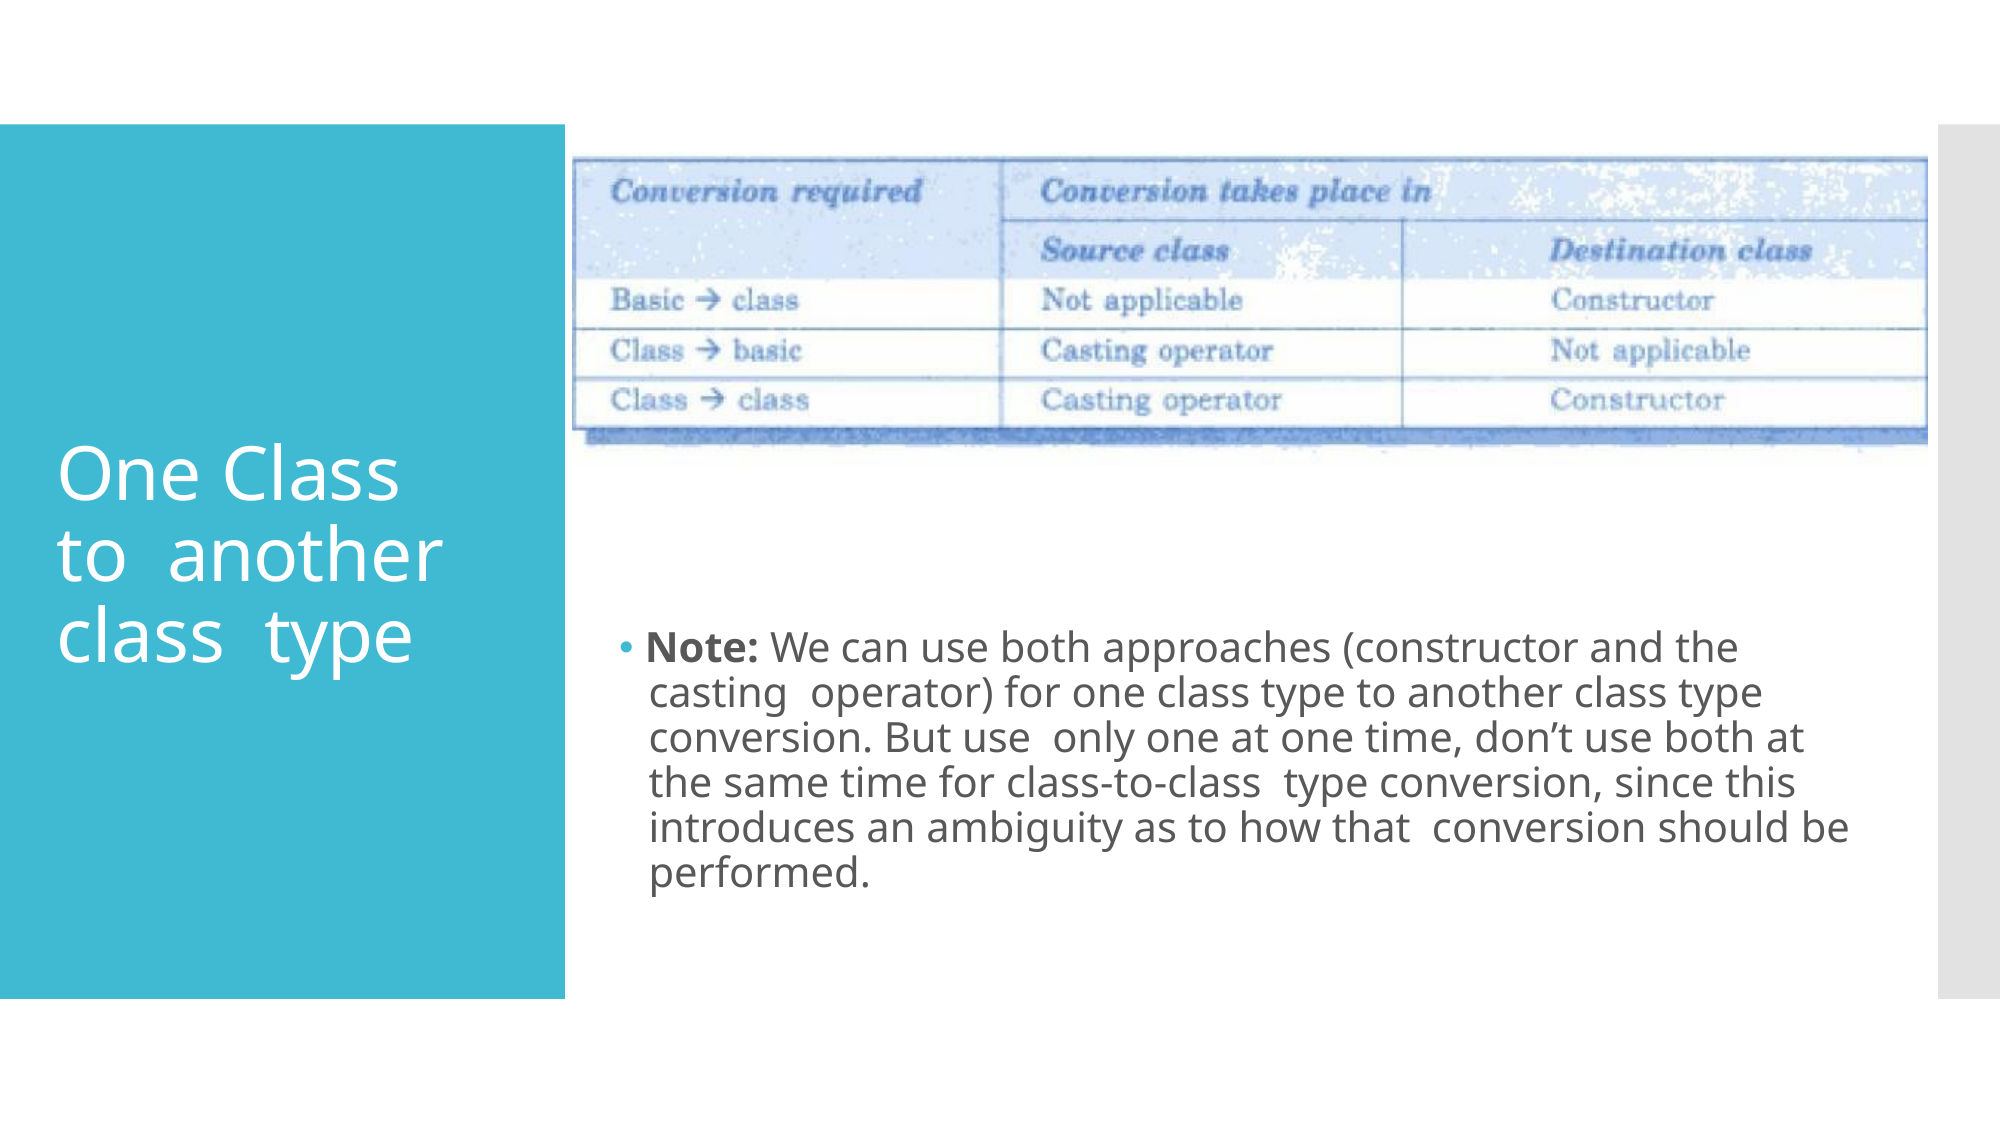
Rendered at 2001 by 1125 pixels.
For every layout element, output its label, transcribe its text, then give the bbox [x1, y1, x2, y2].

title One Class to another class type [54, 424, 452, 679]
text_box 🞄 Note: We can use both approaches (constructor and the casting operator) for one class type to another class type conversion. But use only one at one time, don’t use both at the same time for class-to-class type conversion, since this introduces an ambiguity as to how that conversion should be performed. [616, 618, 1863, 896]
picture [572, 152, 1928, 467]
